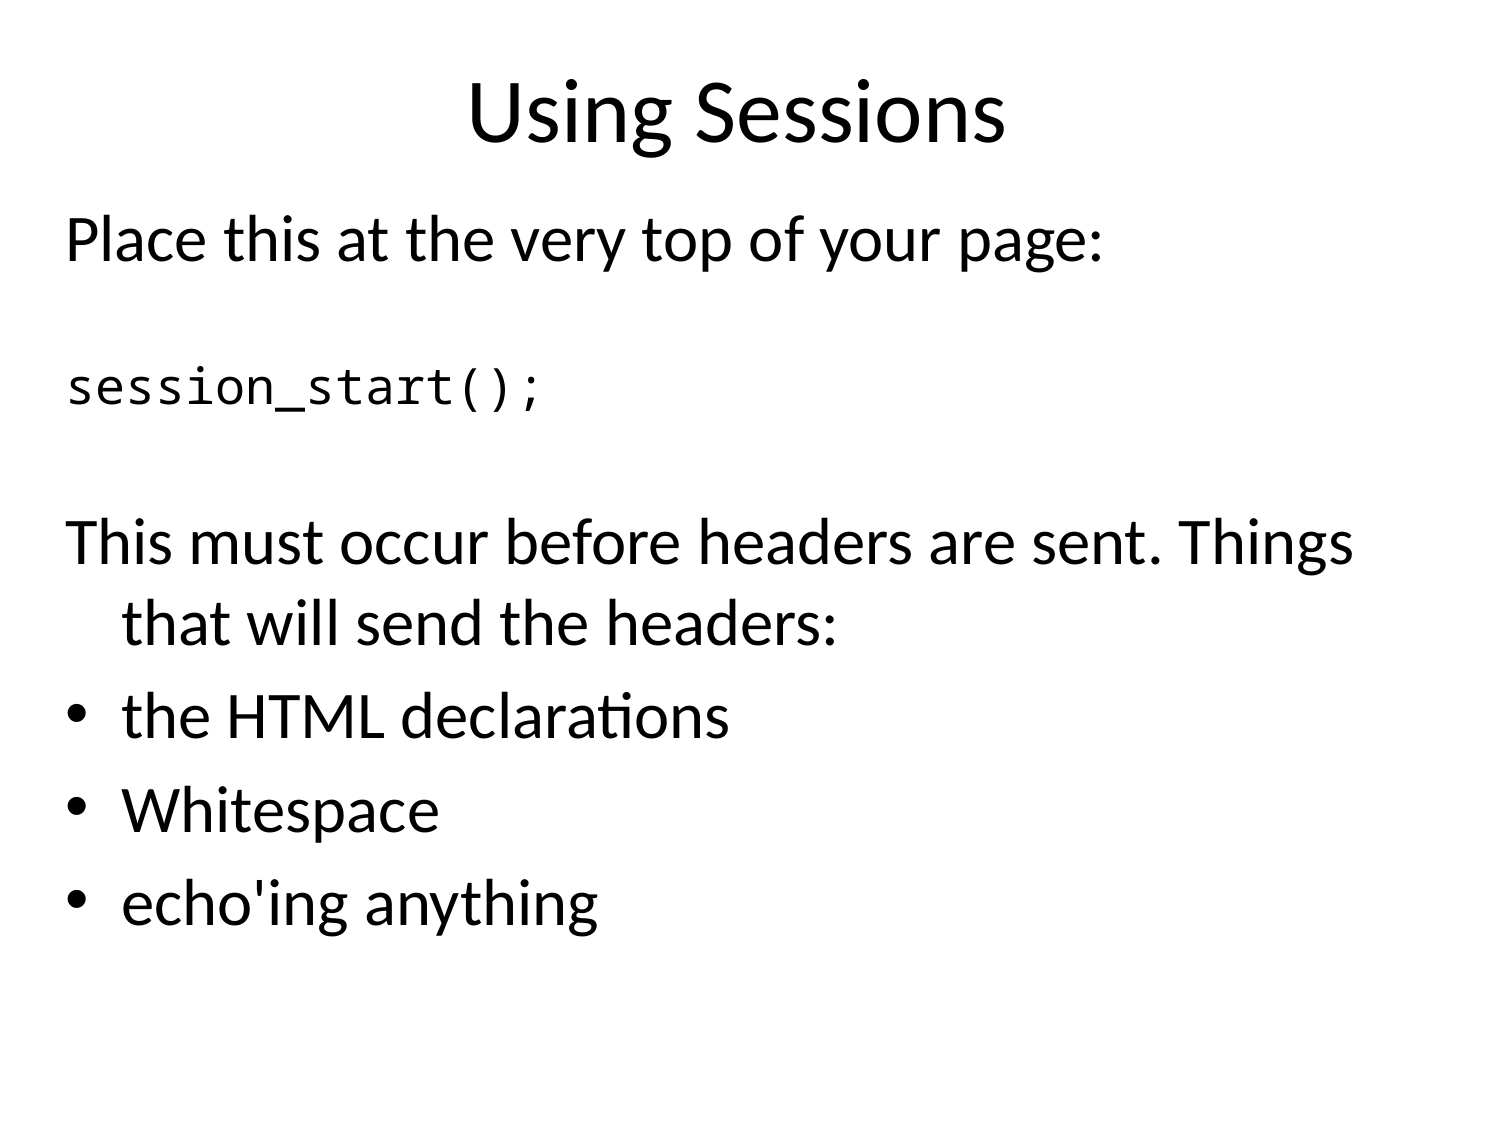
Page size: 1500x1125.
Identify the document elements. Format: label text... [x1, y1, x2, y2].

list Place this at the very top of your page: session_start(); This must occur before headers are sent. Things that will send the headers: the HTML declarations Whitespace echo'ing anything [50, 187, 1488, 1125]
title Using Sessions [62, 12, 1413, 187]
